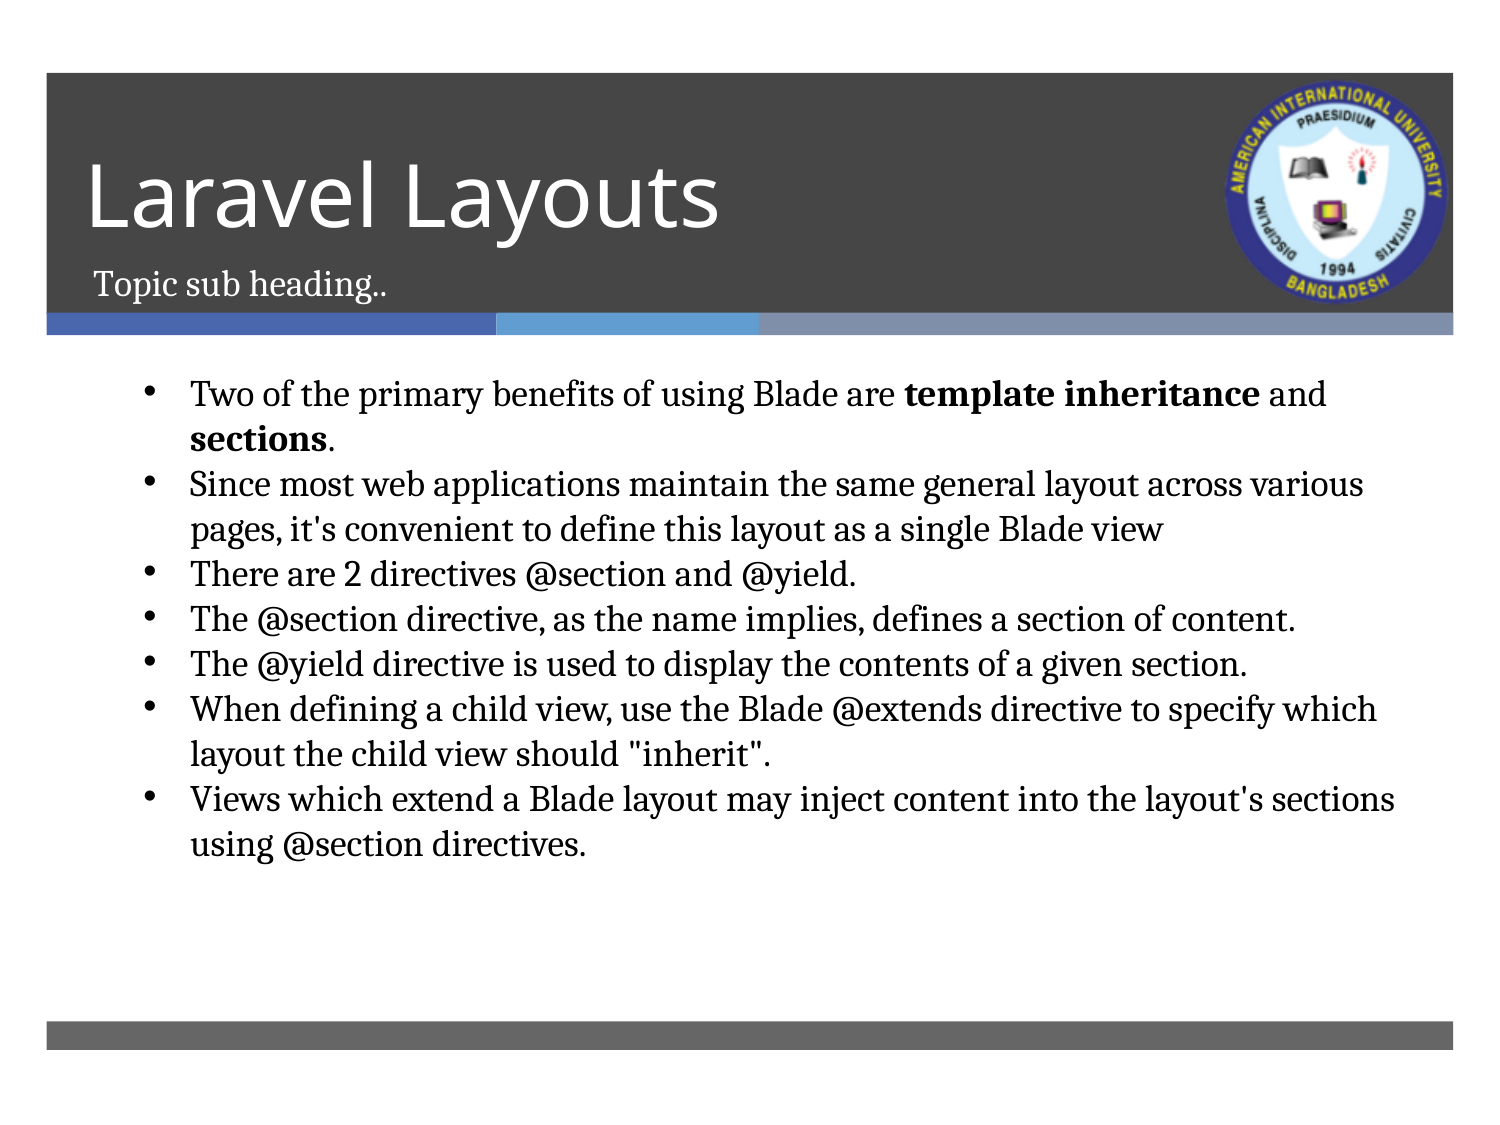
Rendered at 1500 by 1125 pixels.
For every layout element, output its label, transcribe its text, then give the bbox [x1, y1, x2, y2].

subtitle Topic sub heading.. [78, 251, 1351, 331]
title Laravel Layouts [69, 73, 1351, 253]
picture [1351, 75, 1454, 310]
text_box Two of the primary benefits of using Blade are template inheritance and sections. Since most web applications maintain the same general layout across various pages, it's convenient to define this layout as a single Blade view There are 2 directives @section and @yield. The @section directive, as the name implies, defines a section of content. The @yield directive is used to display the contents of a given section. When defining a child view, use the Blade @extends directive to specify which layout the child view should "inherit". Views which extend a Blade layout may inject content into the layout's sections using @section directives. [128, 361, 1441, 916]
